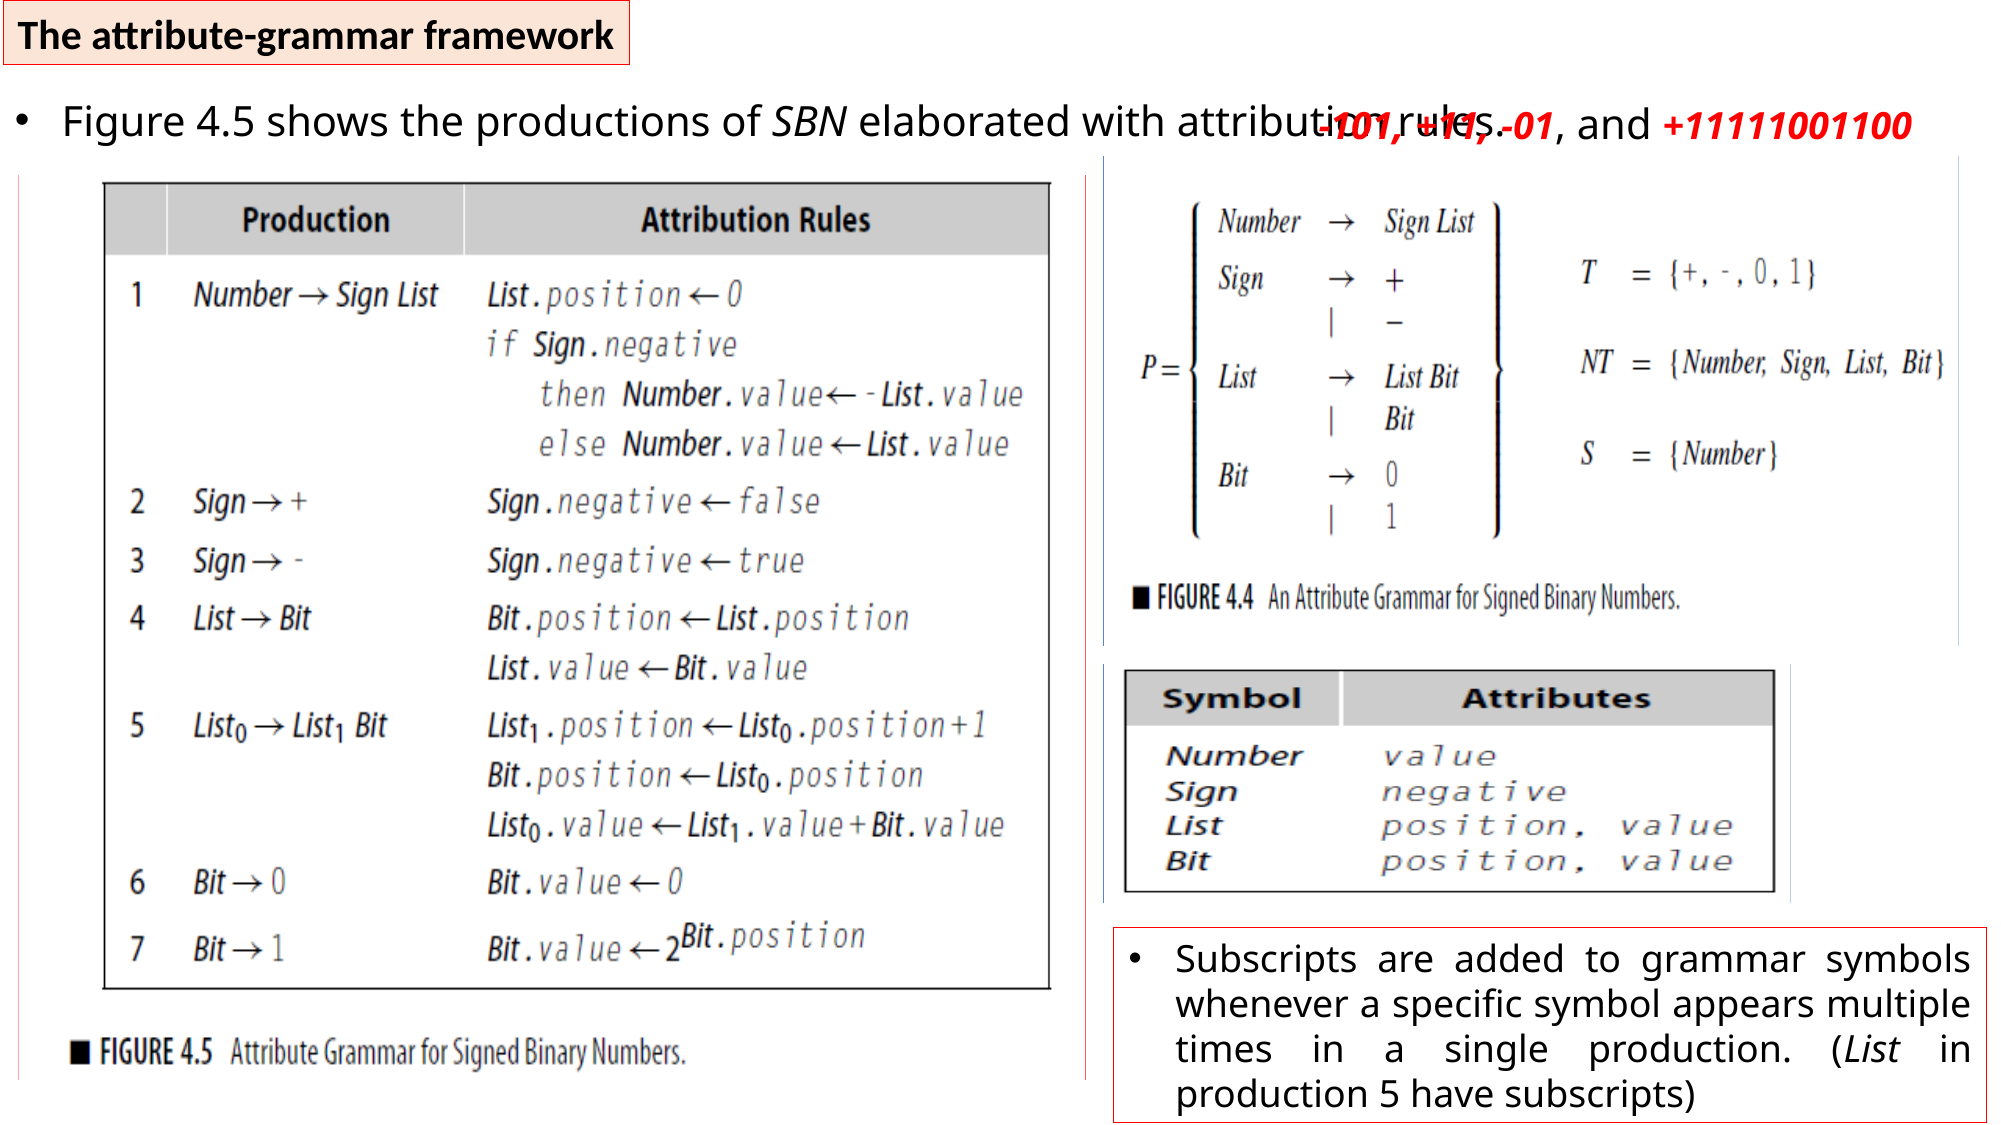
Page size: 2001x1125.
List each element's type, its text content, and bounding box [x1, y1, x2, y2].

text_box -101, +11, -01, and +11111001100 [1303, 90, 1959, 156]
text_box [1103, 156, 1959, 646]
text_box Figure 4.5 shows the productions of SBN elaborated with attribution rules. [0, 87, 1977, 202]
text_box The attribute-grammar framework [3, 0, 630, 65]
text_box Subscripts are added to grammar symbols whenever a specific symbol appears multiple times in a single production. (List in production 5 have subscripts) [1113, 927, 1987, 1123]
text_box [18, 175, 1086, 1080]
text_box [1103, 664, 1791, 903]
